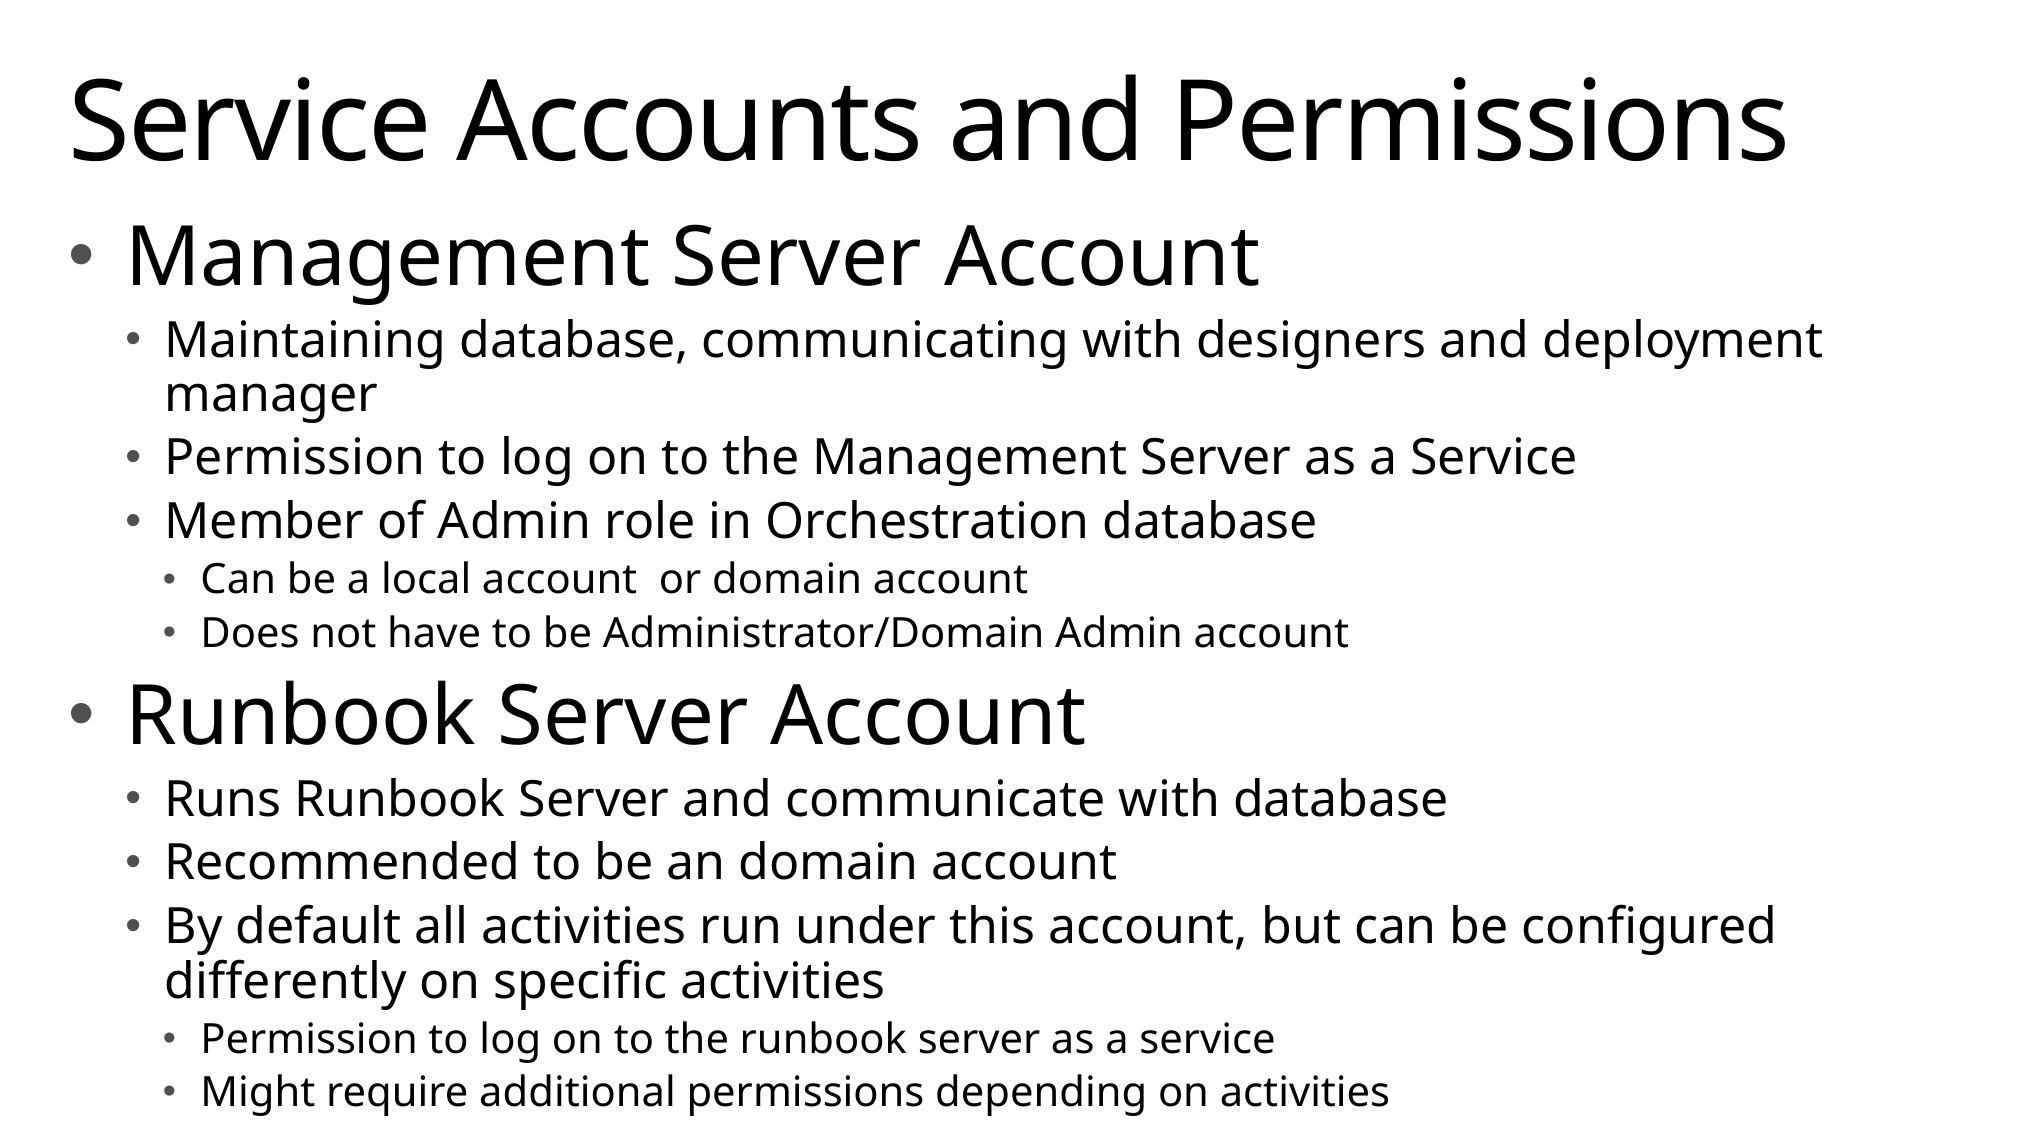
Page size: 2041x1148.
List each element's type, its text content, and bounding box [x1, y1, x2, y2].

title Service Accounts and Permissions [45, 48, 1996, 199]
list Management Server Account Maintaining database, communicating with designers and deployment manager Permission to log on to the Management Server as a Service Member of Admin role in Orchestration database Can be a local account or domain account Does not have to be Administrator/Domain Admin account Runbook Server Account Runs Runbook Server and communicate with database Recommended to be an domain account By default all activities run under this account, but can be configured differently on specific activities Permission to log on to the runbook server as a service Might require additional permissions depending on activities [45, 199, 1996, 1108]
